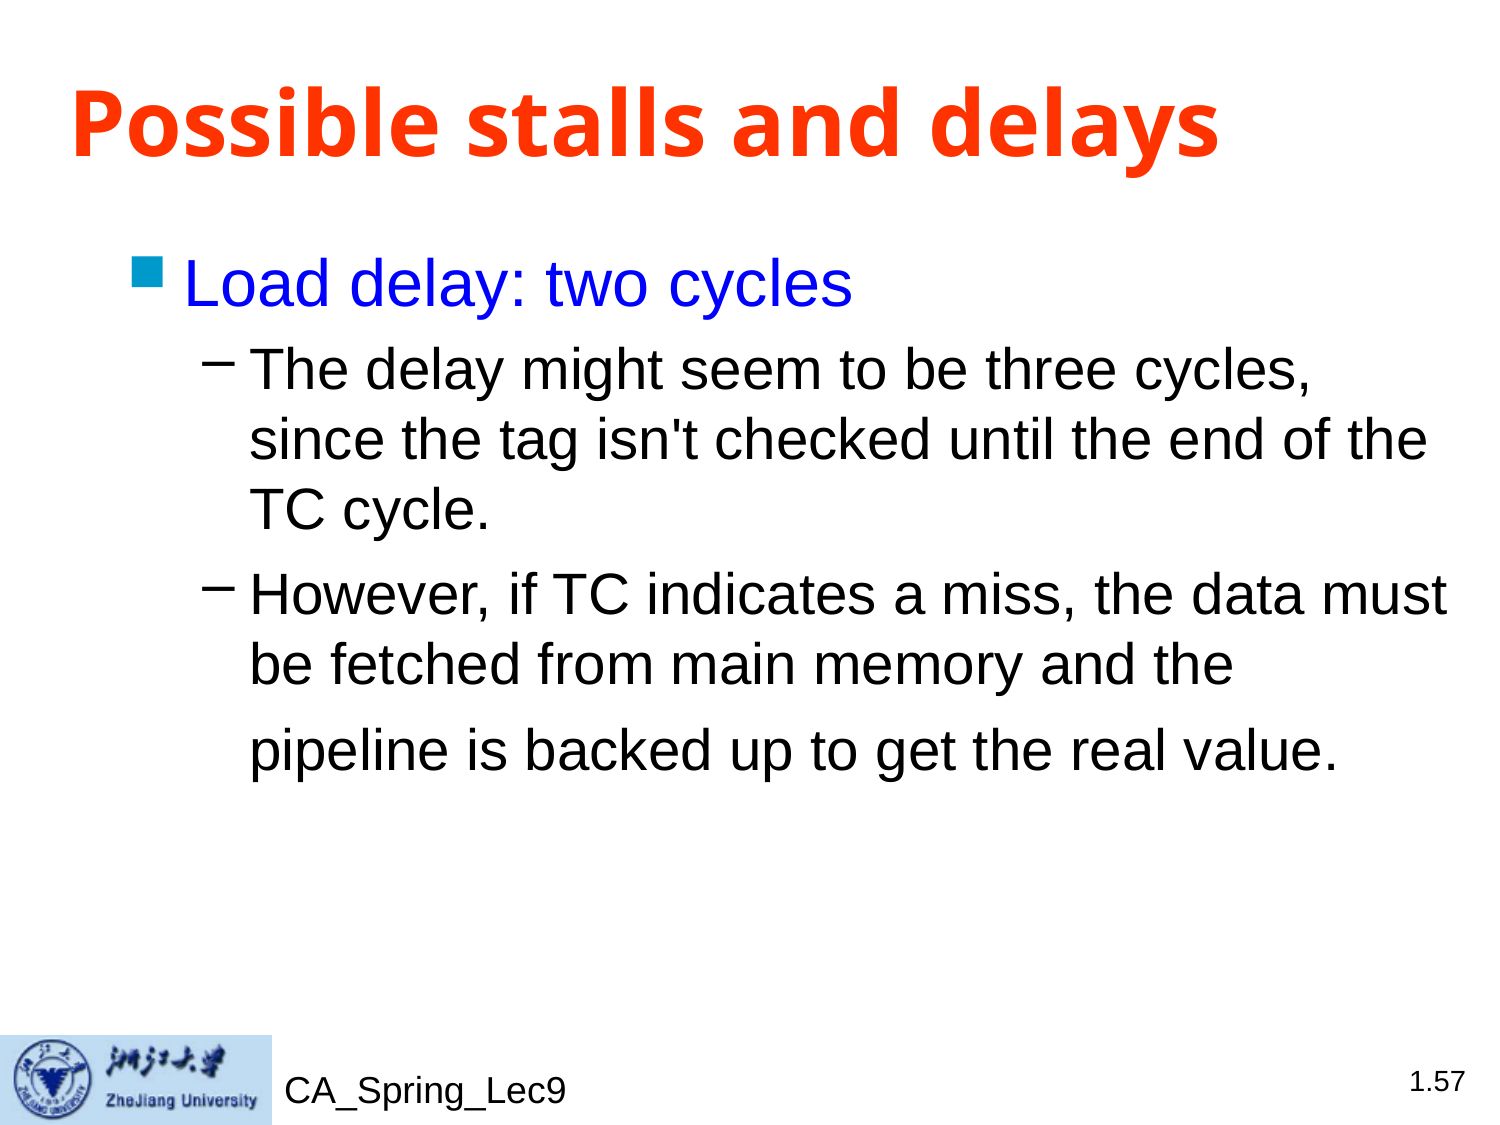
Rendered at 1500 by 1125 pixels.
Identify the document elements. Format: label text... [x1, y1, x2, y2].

title Possible stalls and delays [52, 42, 1468, 197]
list Load delay: two cycles The delay might seem to be three cycles, since the tag isn't checked until the end of the TC cycle. However, if TC indicates a miss, the data must be fetched from main memory and the pipeline is backed up to get the real value. [111, 231, 1468, 1001]
picture [0, 1035, 272, 1125]
